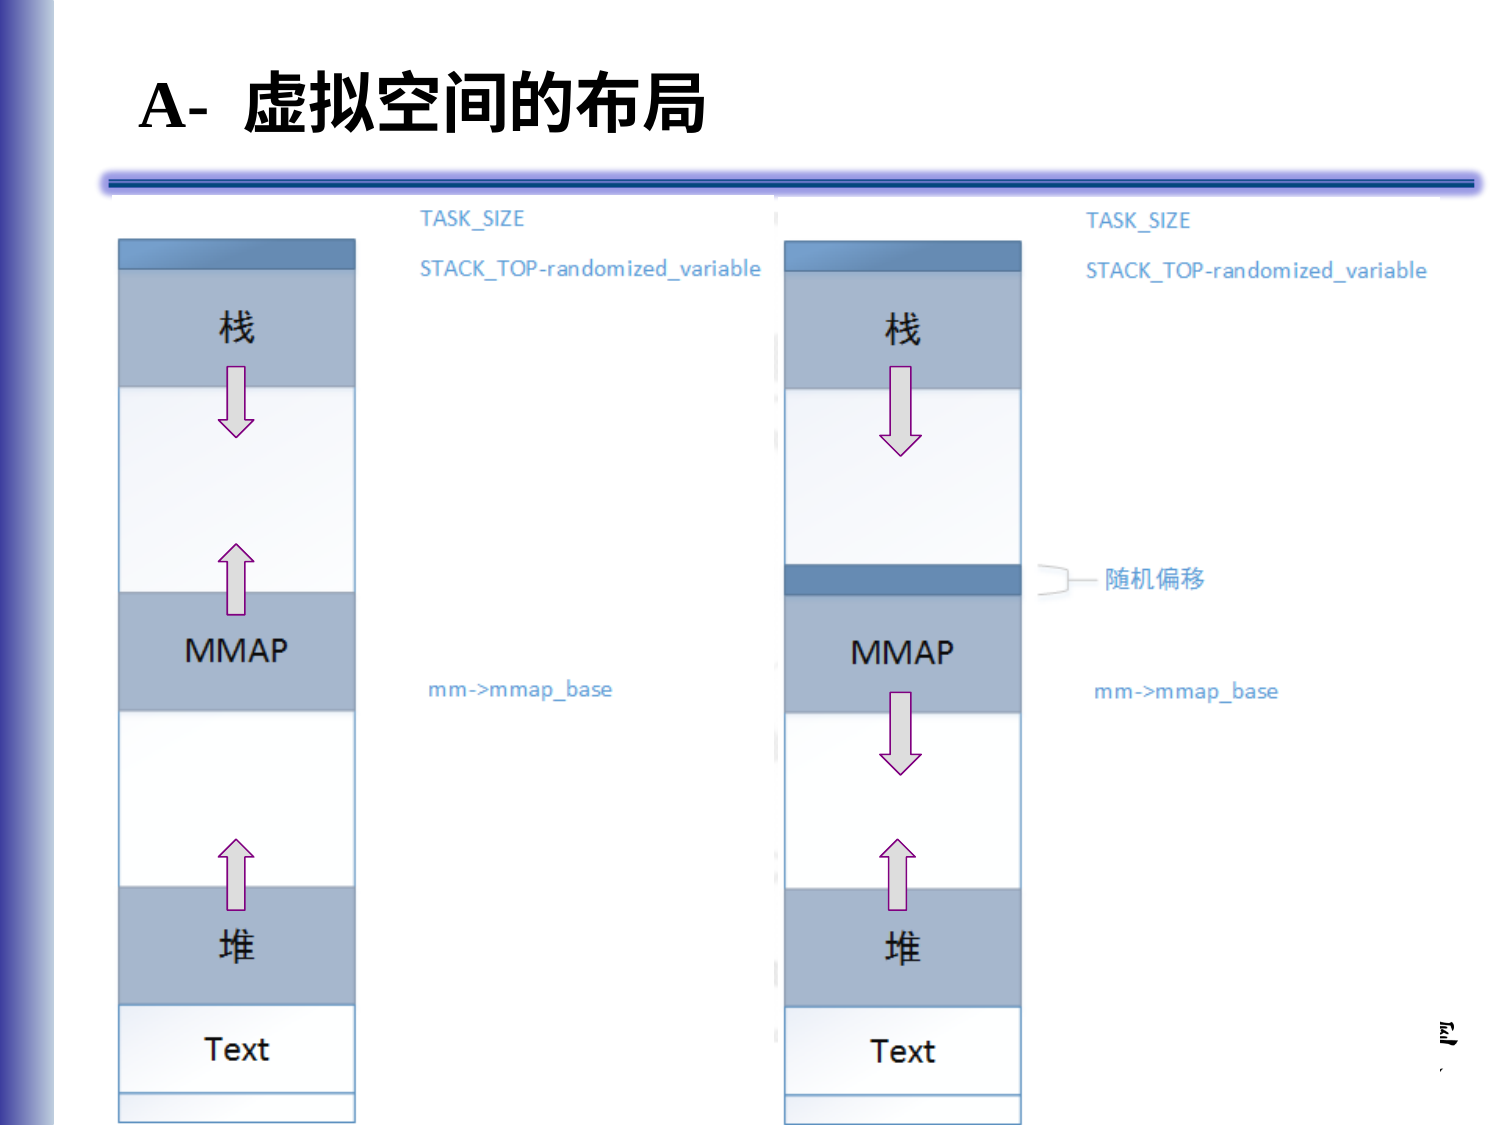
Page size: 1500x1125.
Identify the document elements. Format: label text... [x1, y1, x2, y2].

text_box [778, 197, 1440, 1125]
picture [88, 160, 1495, 1071]
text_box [111, 195, 774, 1125]
picture [1440, 1004, 1459, 1105]
title A- 虚拟空间的布局 [123, 42, 1459, 150]
